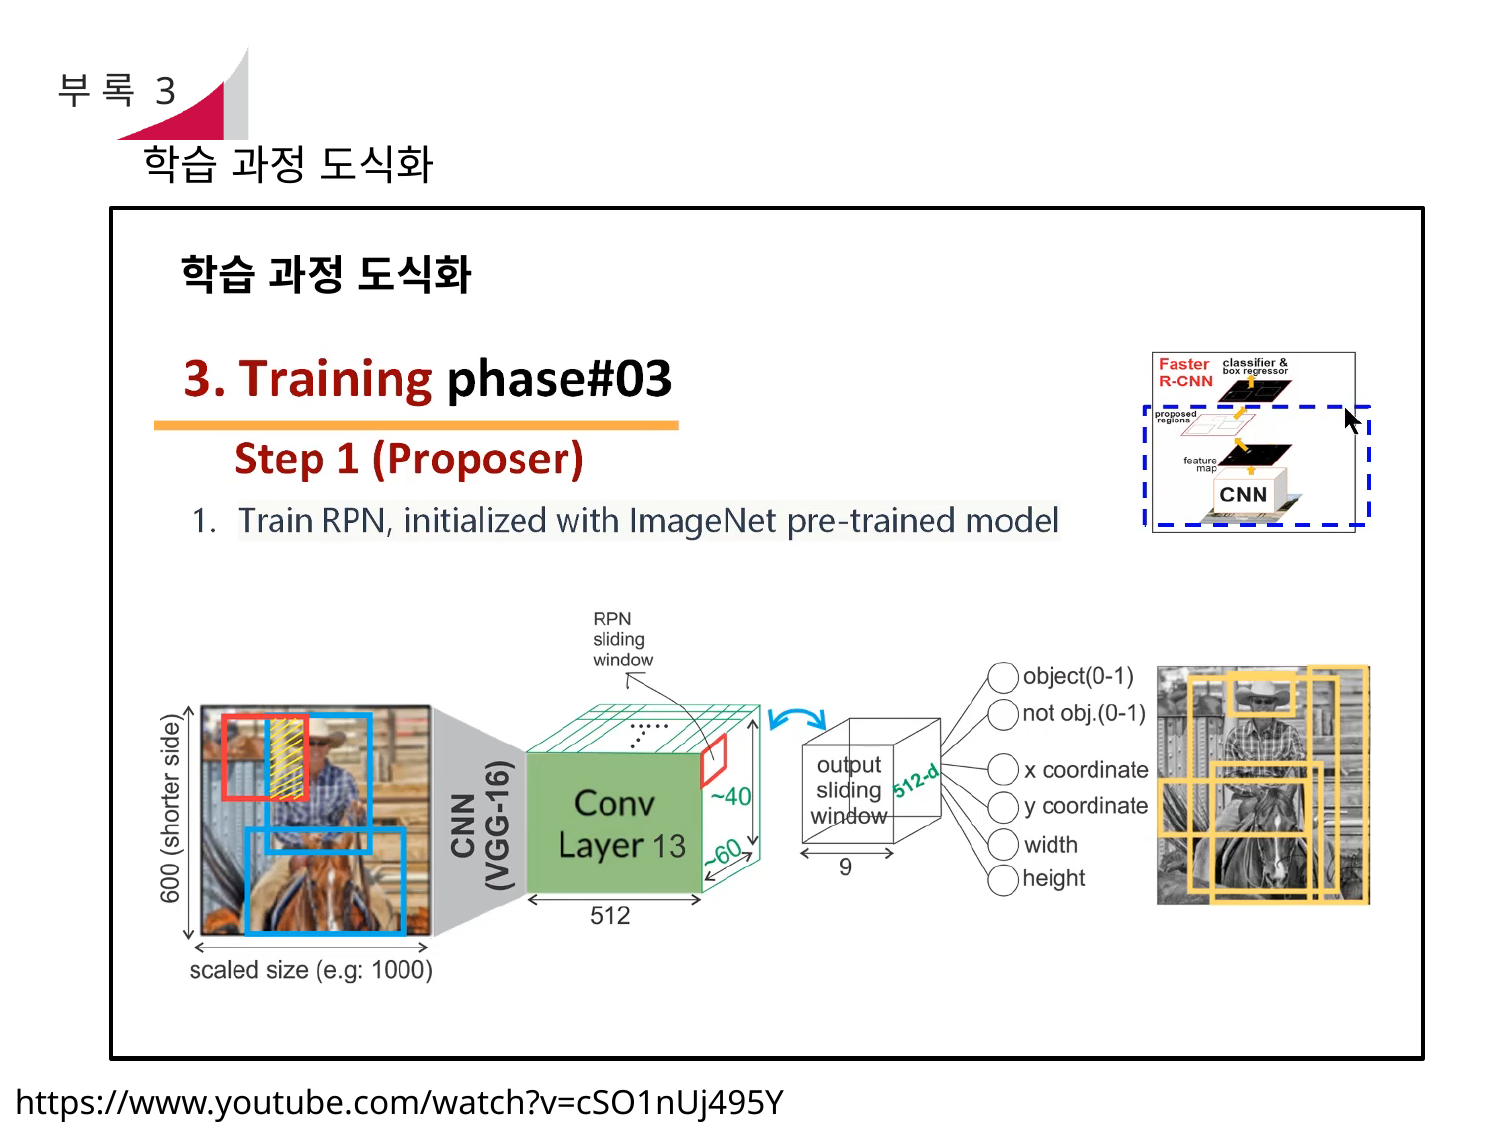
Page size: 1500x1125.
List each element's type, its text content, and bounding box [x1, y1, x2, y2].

text_box 학습 과정 도식화 [121, 104, 1272, 199]
picture [154, 340, 1380, 988]
text_box [109, 206, 1425, 1061]
title 부 록 3 [57, 62, 1443, 113]
text_box 학습 과정 도식화 [159, 276, 1402, 969]
text_box https://www.youtube.com/watch?v=cSO1nUj495Y [0, 1073, 942, 1125]
picture [0, 0, 249, 140]
